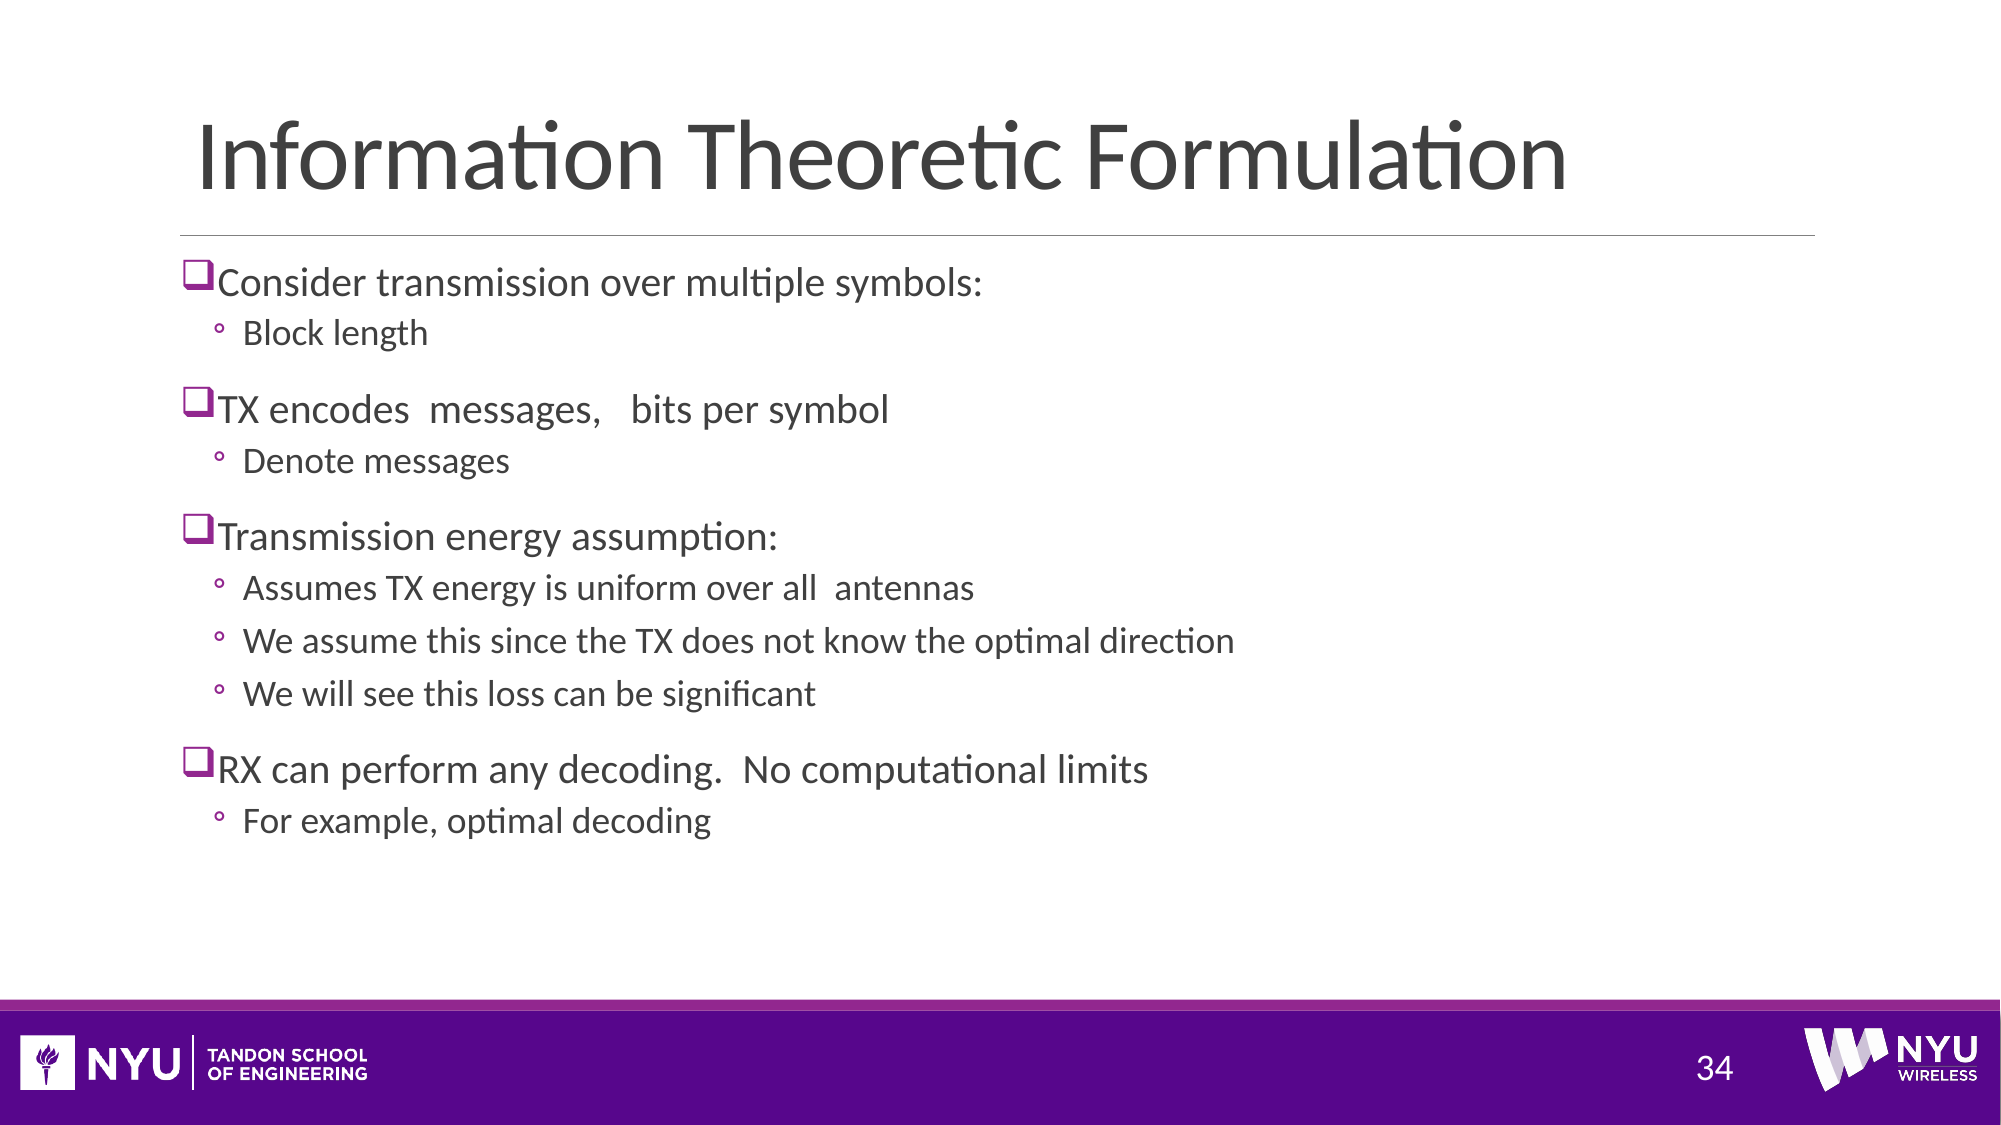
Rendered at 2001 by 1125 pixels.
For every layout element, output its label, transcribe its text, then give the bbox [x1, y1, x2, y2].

title Information Theoretic Formulation [180, 47, 1830, 218]
slide_number 34 [1533, 1035, 1749, 1096]
